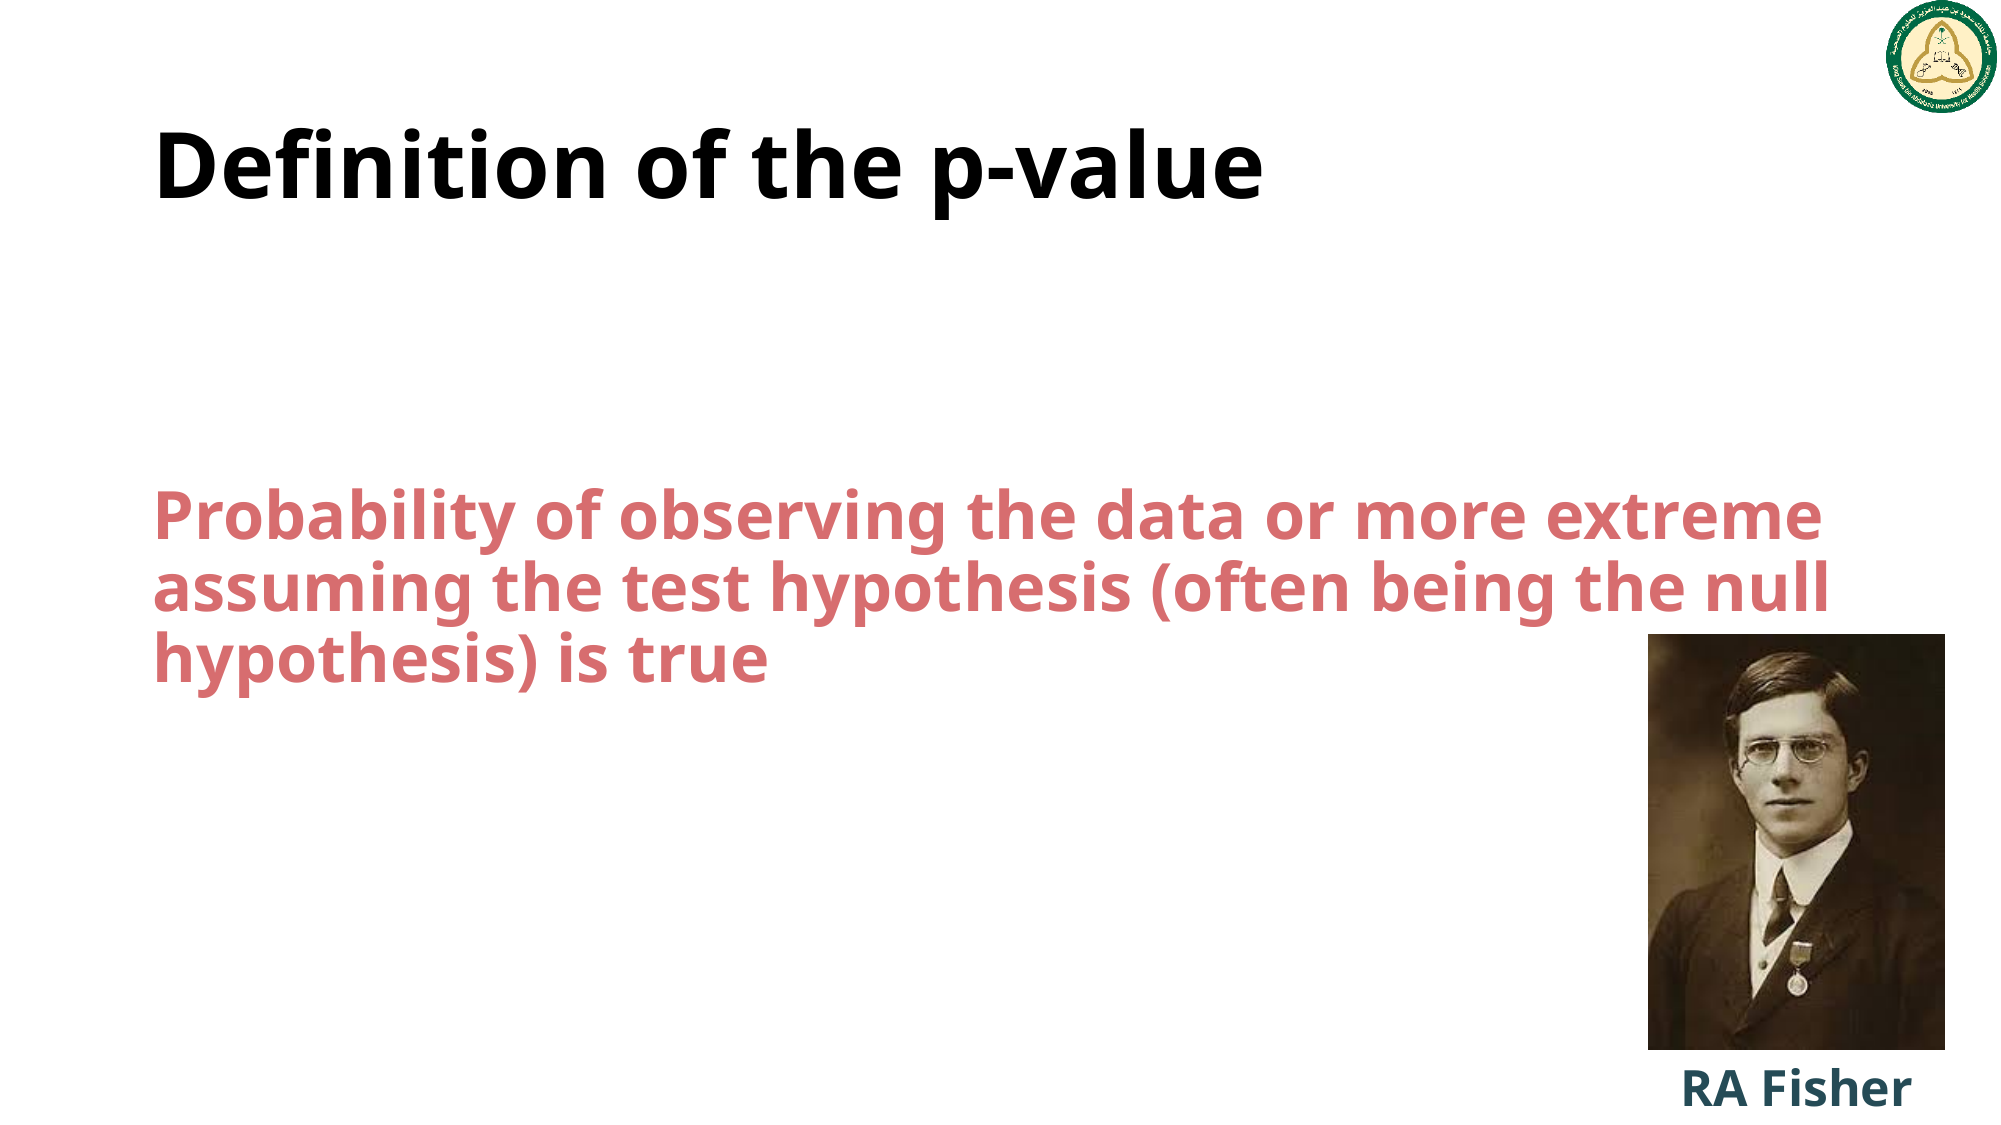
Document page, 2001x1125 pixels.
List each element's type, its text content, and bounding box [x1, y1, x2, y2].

title Definition of the p-value [137, 59, 1863, 278]
picture [1886, 0, 1997, 113]
picture [1648, 633, 1946, 1050]
list Probability of observing the data or more extreme assuming the test hypothesis (often being the null hypothesis) is true [137, 299, 1863, 1014]
text_box RA Fisher [1660, 1050, 1933, 1124]
